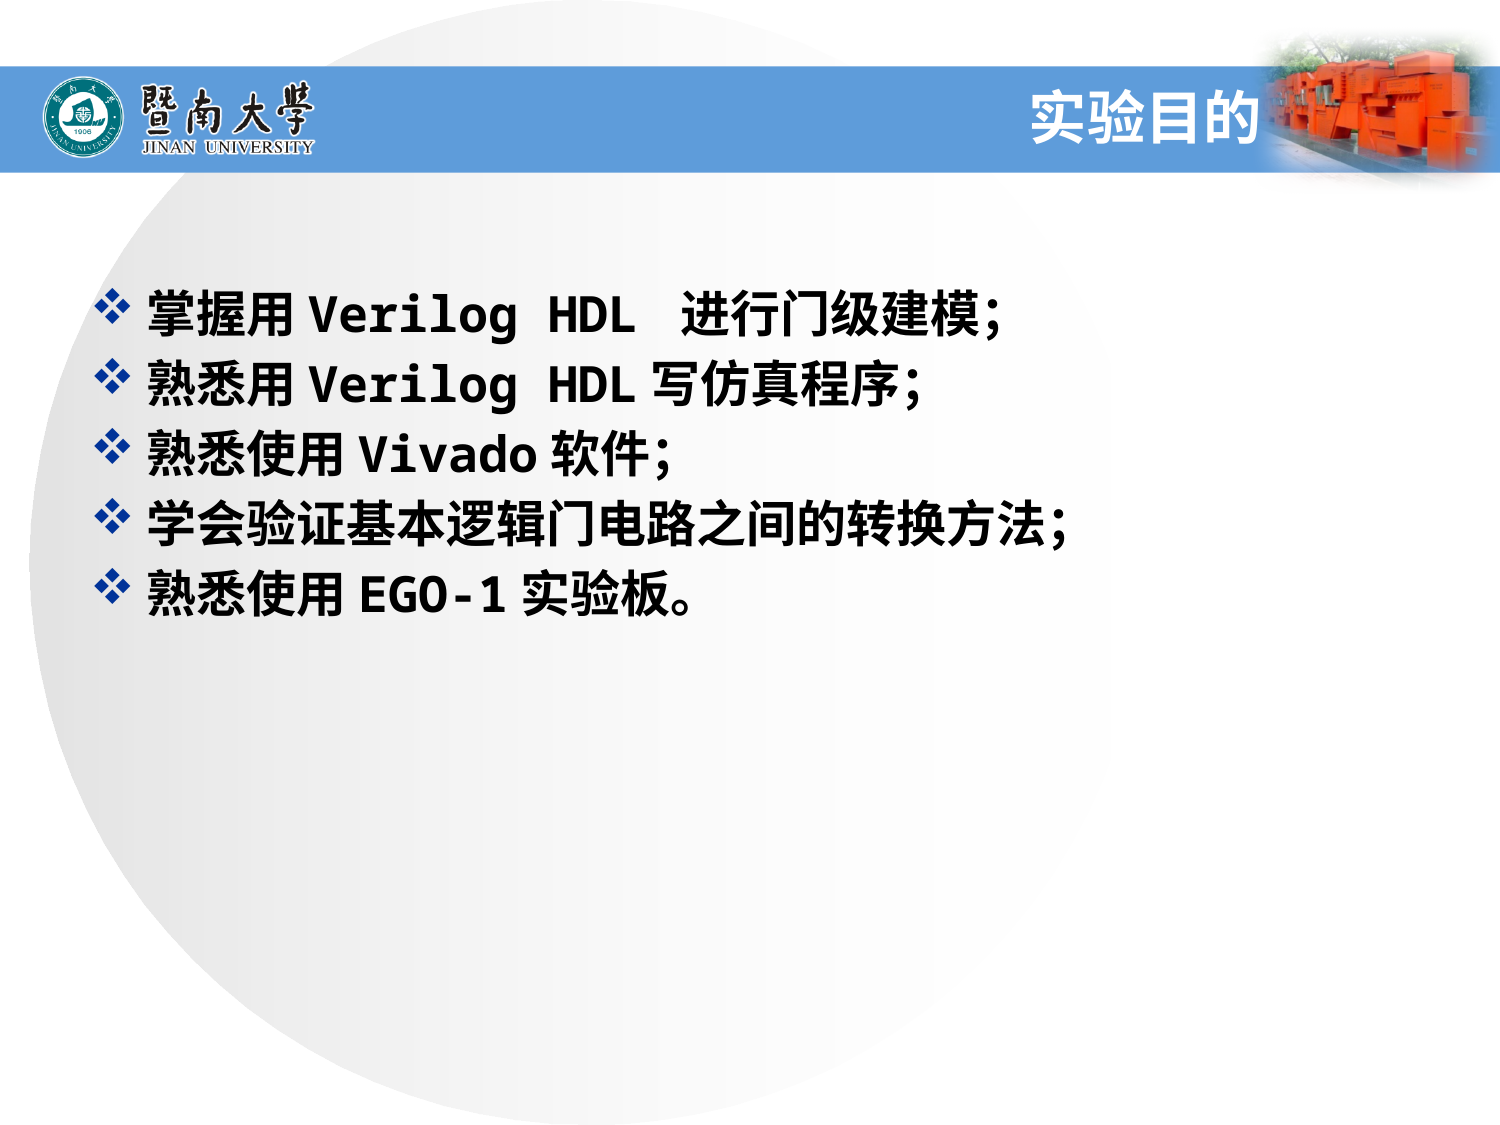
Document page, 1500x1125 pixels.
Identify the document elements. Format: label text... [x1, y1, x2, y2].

picture [1290, 68, 1461, 154]
title 实验目的 [289, 76, 1277, 157]
picture [32, 74, 340, 164]
list 掌握用Verilog HDL 进行门级建模； 熟悉用Verilog HDL写仿真程序； 熟悉使用Vivado软件； 学会验证基本逻辑门电路之间的转换方法； 熟悉使用EGO-1实验板。 [75, 275, 1432, 1038]
